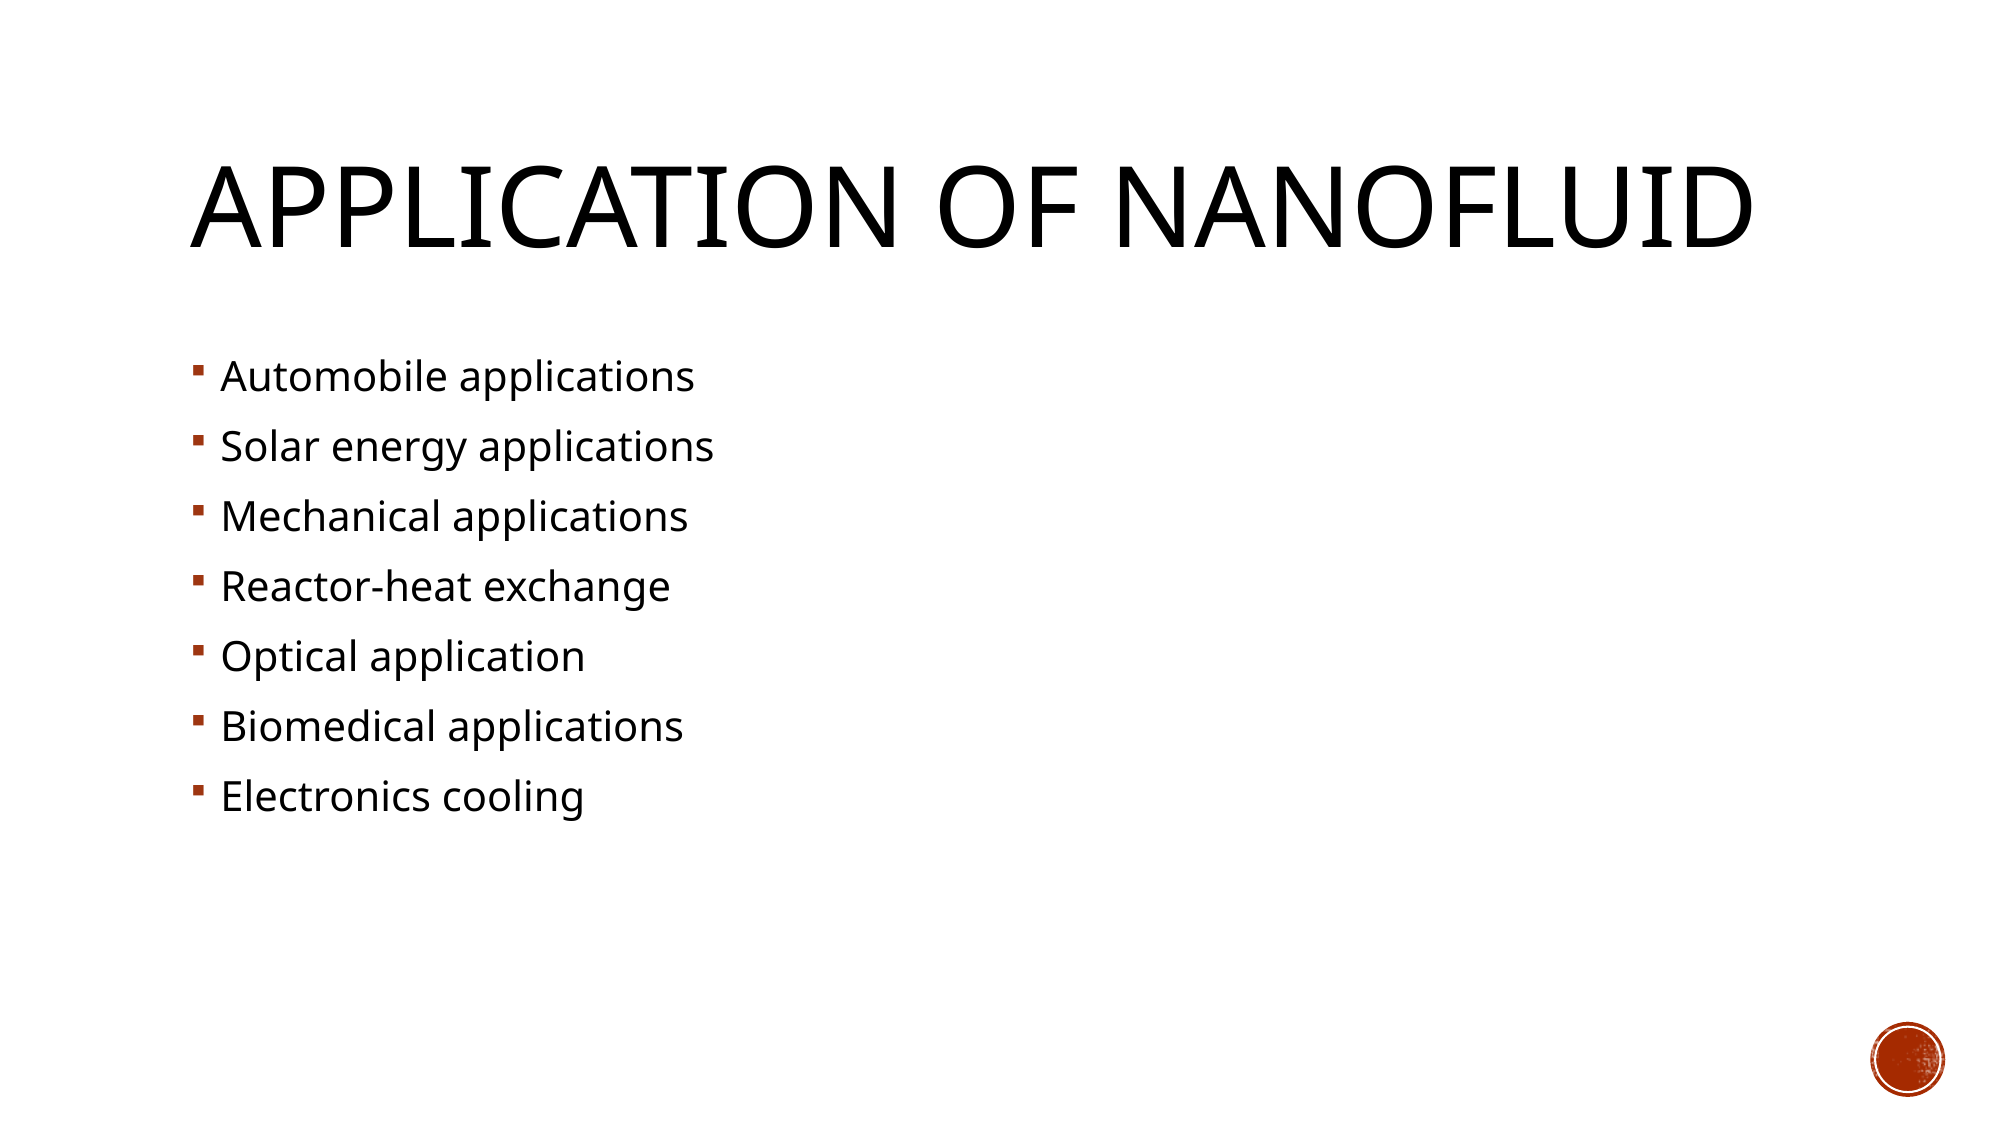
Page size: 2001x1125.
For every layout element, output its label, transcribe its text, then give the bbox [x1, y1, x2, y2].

title Application of nanoﬂuids [175, 79, 1826, 344]
list Automobile applications Solar energy applications Mechanical applications Reactor-heat exchange Optical application Biomedical applications Electronics cooling [175, 348, 1826, 1013]
